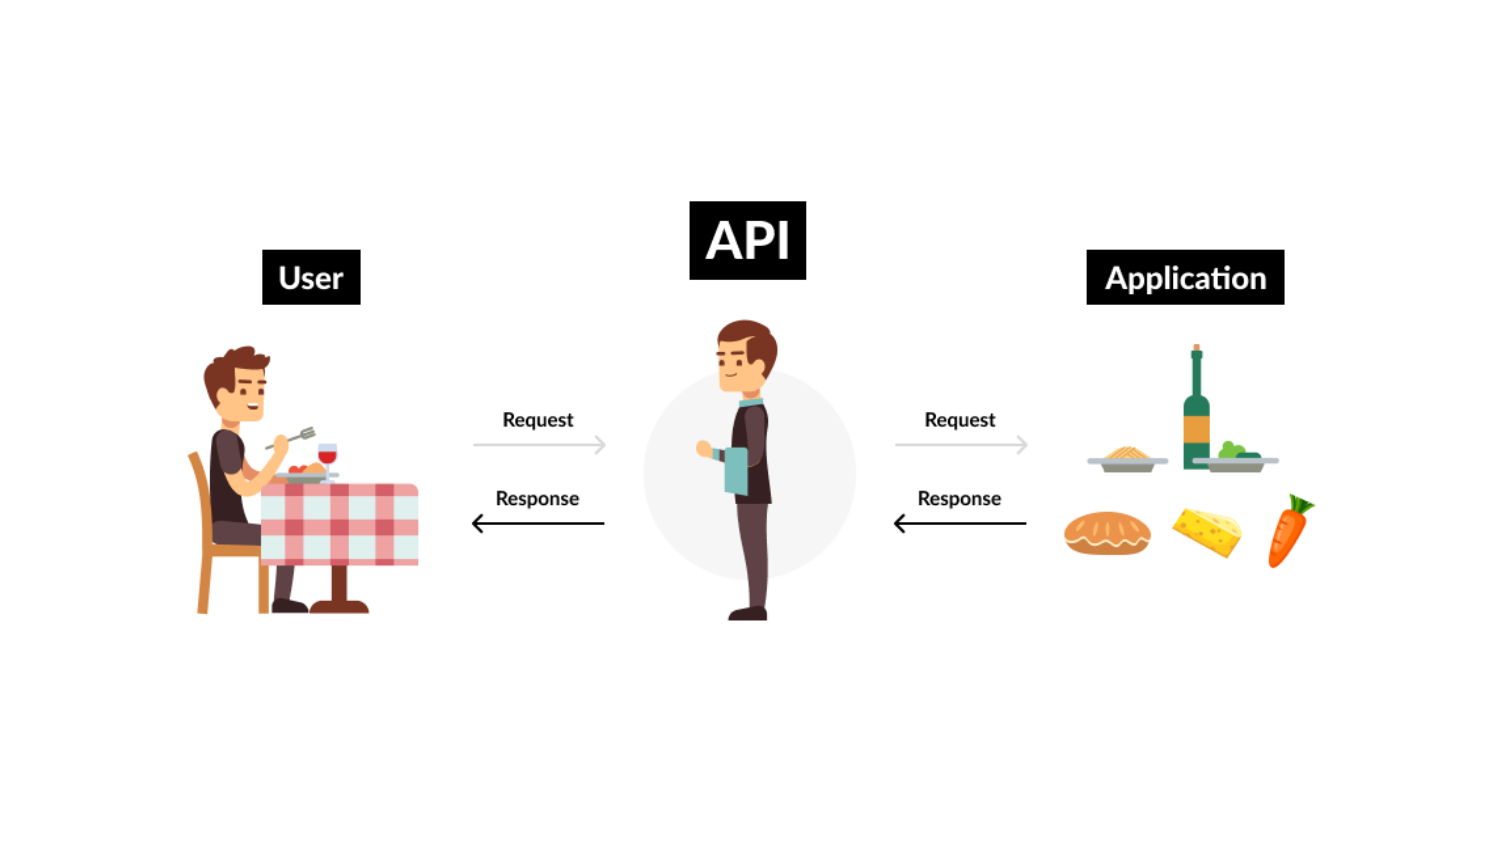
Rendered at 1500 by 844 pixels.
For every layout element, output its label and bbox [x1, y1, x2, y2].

picture [79, 94, 1421, 749]
